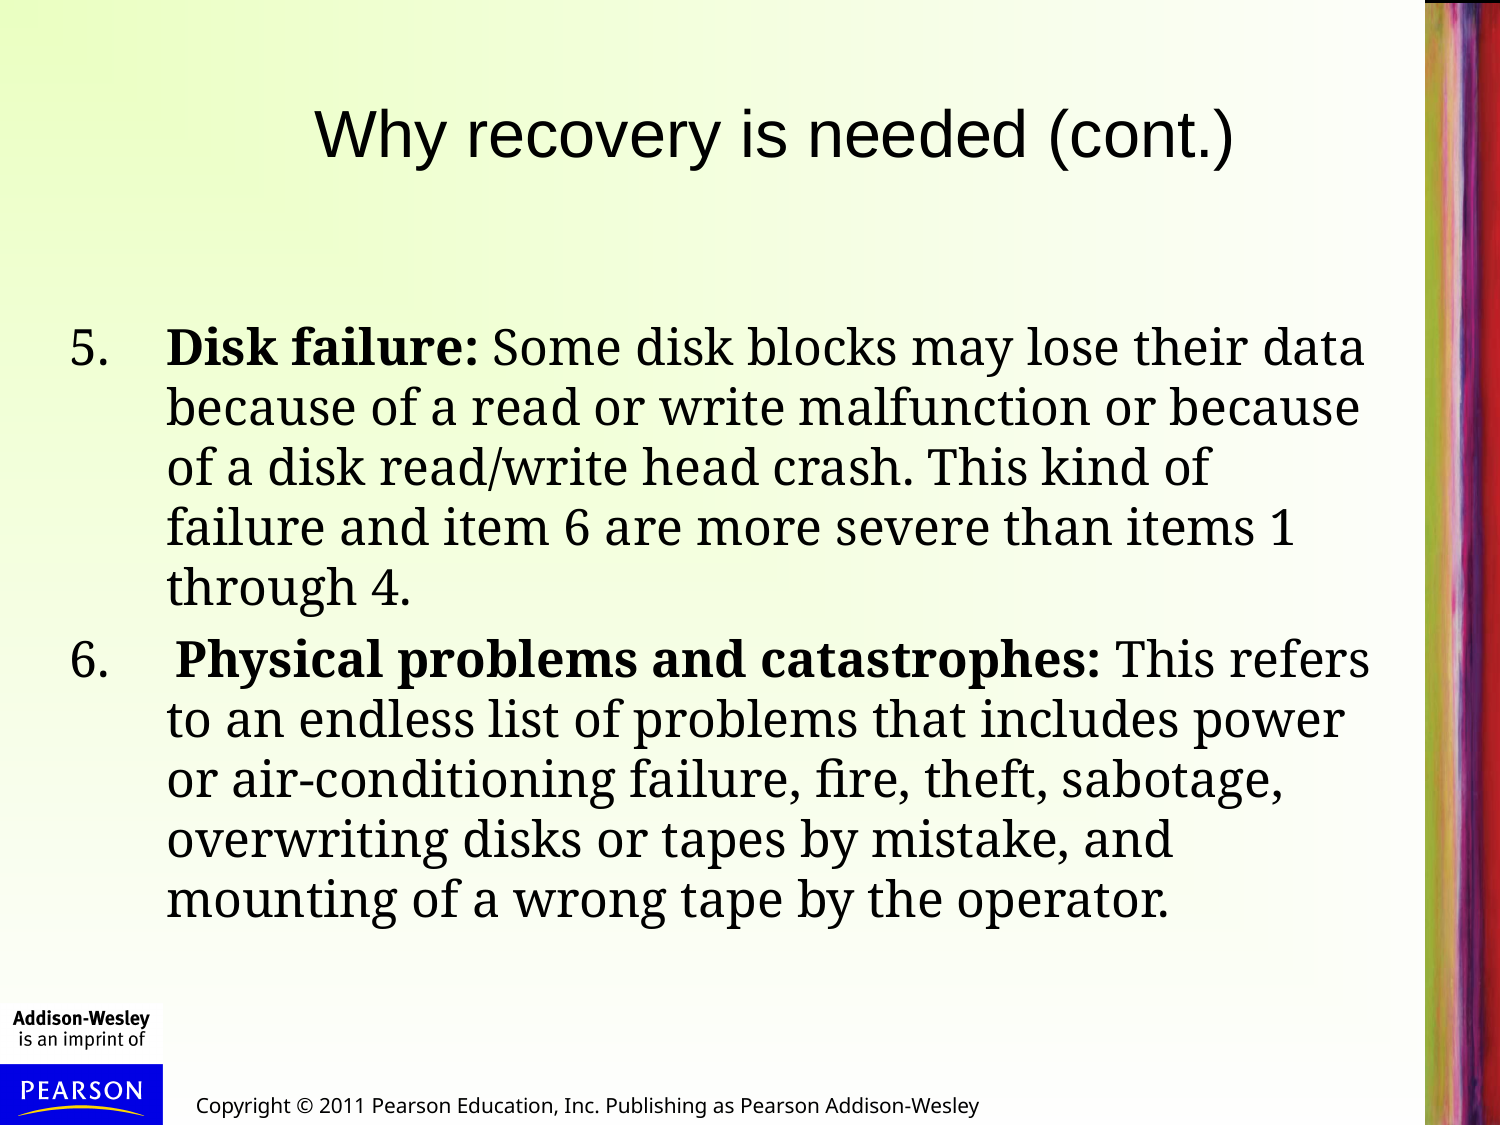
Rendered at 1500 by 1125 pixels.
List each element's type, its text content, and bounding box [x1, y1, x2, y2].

picture [0, 0, 1500, 1125]
list 5. Disk failure: Some disk blocks may lose their data because of a read or write malfunction or because of a disk read/write head crash. This kind of failure and item 6 are more severe than items 1 through 4. 6. Physical problems and catastrophes: This refers to an endless list of problems that includes power or air-conditioning failure, fire, theft, sabotage, overwriting disks or tapes by mistake, and mounting of a wrong tape by the operator. [59, 224, 1388, 1001]
title Why recovery is needed (cont.) [111, 36, 1441, 226]
